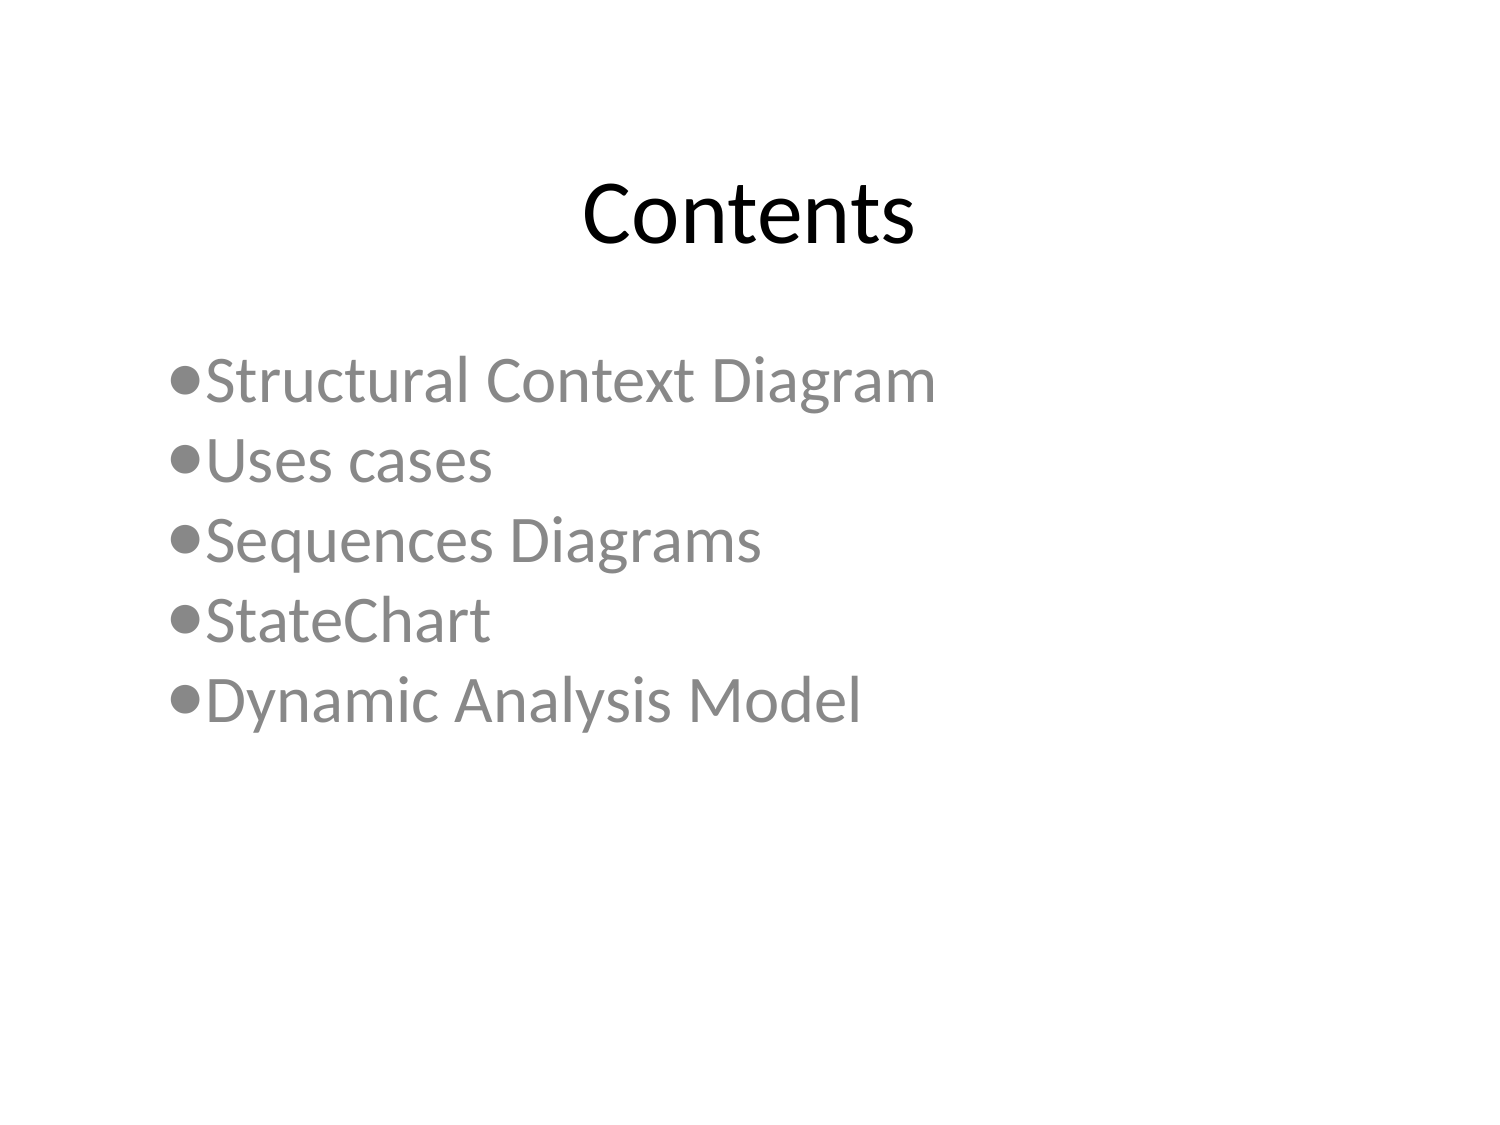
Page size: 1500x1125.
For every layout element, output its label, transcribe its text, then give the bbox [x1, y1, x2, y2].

title Contents [112, 117, 1388, 298]
subtitle Structural Context Diagram Uses cases Sequences Diagrams StateChart Dynamic Analysis Model [112, 320, 1388, 1046]
